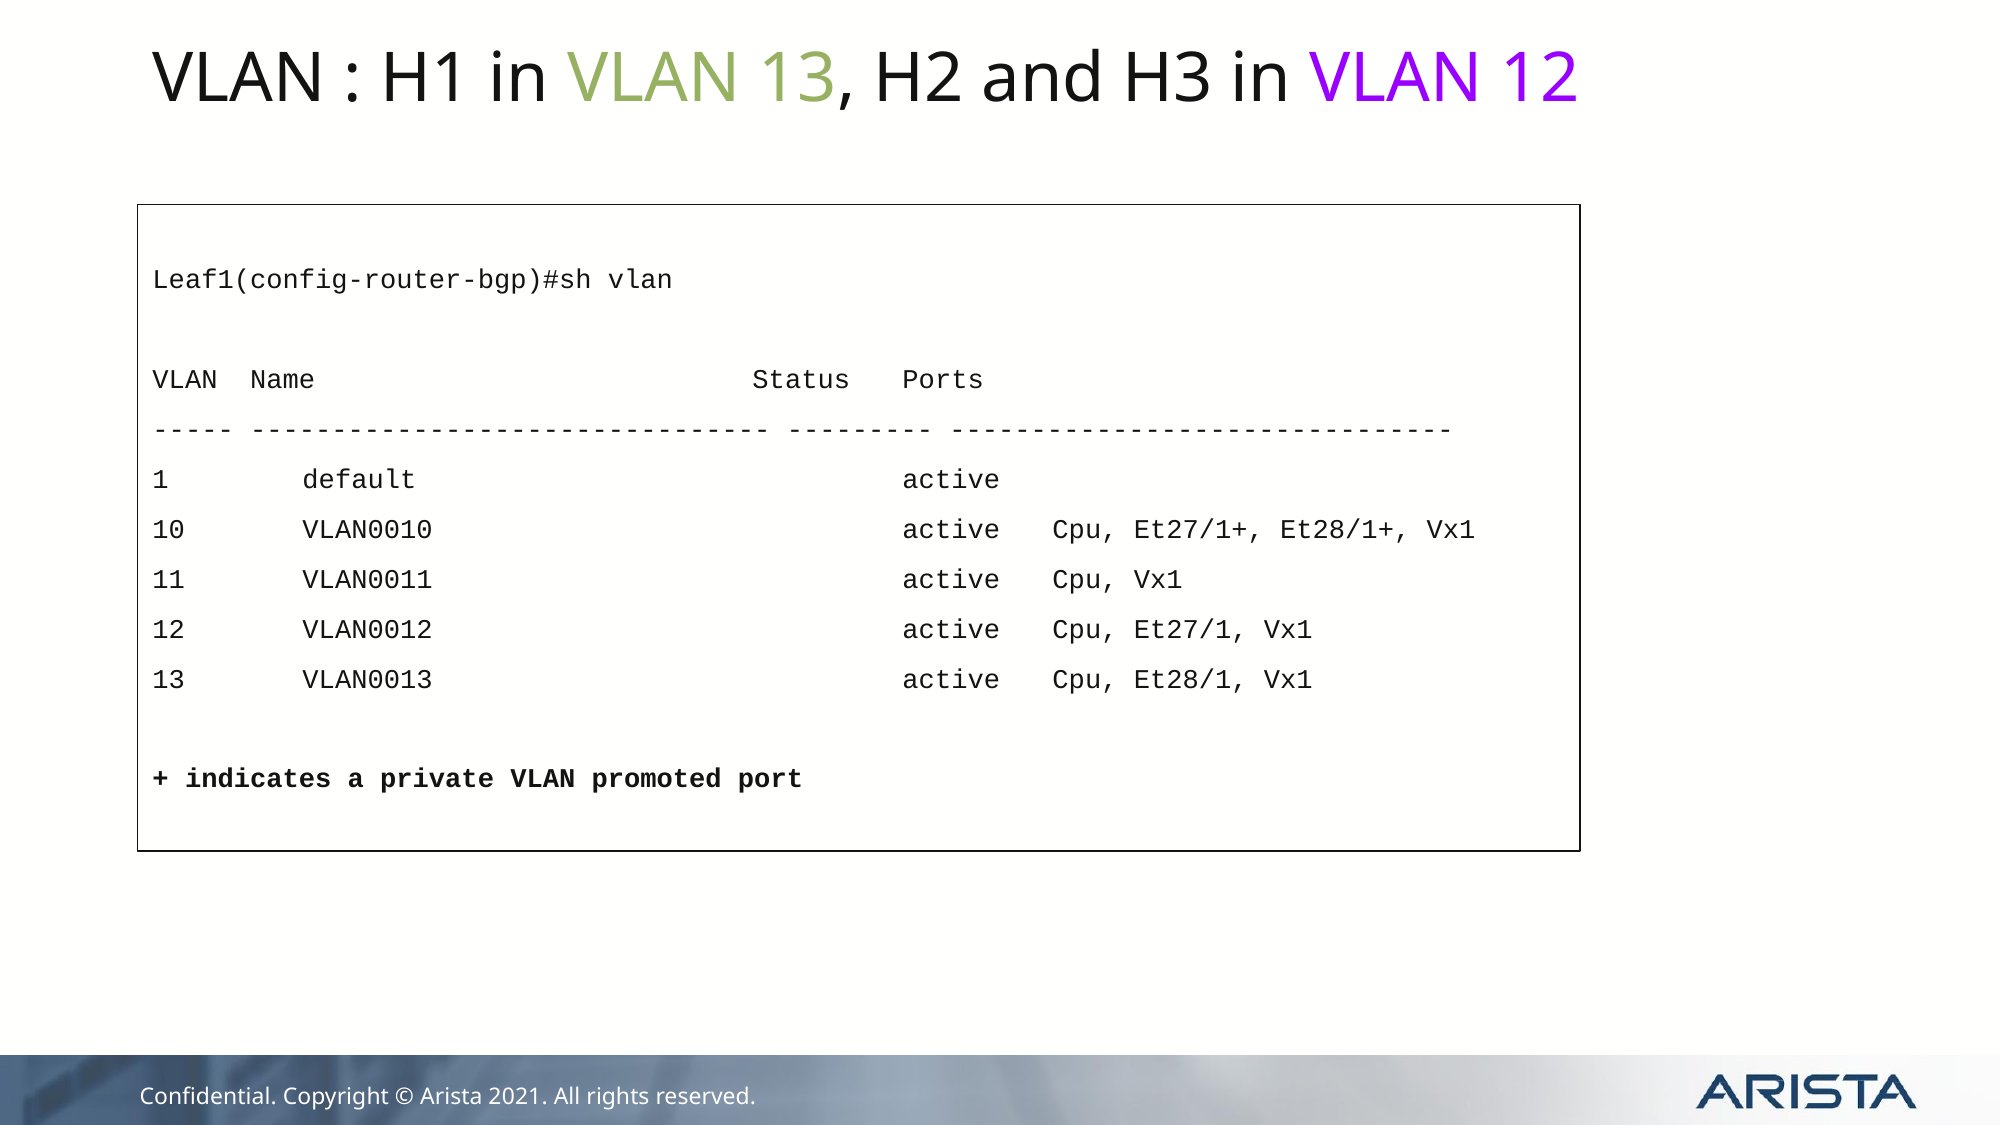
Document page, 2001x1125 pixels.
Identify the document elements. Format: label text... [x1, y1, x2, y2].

title VLAN : H1 in VLAN 13, H2 and H3 in VLAN 12 [137, 9, 1863, 124]
subtitle Leaf1(config-router-bgp)#sh vlan VLAN Name Status Ports ----- -------------------------------- --------- ------------------------------- 1 default active 10 VLAN0010 active Cpu, Et27/1+, Et28/1+, Vx1 11 VLAN0011 active Cpu, Vx1 12 VLAN0012 active Cpu, Et27/1, Vx1 13 VLAN0013 active Cpu, Et28/1, Vx1 + indicates a private VLAN promoted port [137, 204, 1581, 851]
picture [0, 1055, 2000, 1125]
